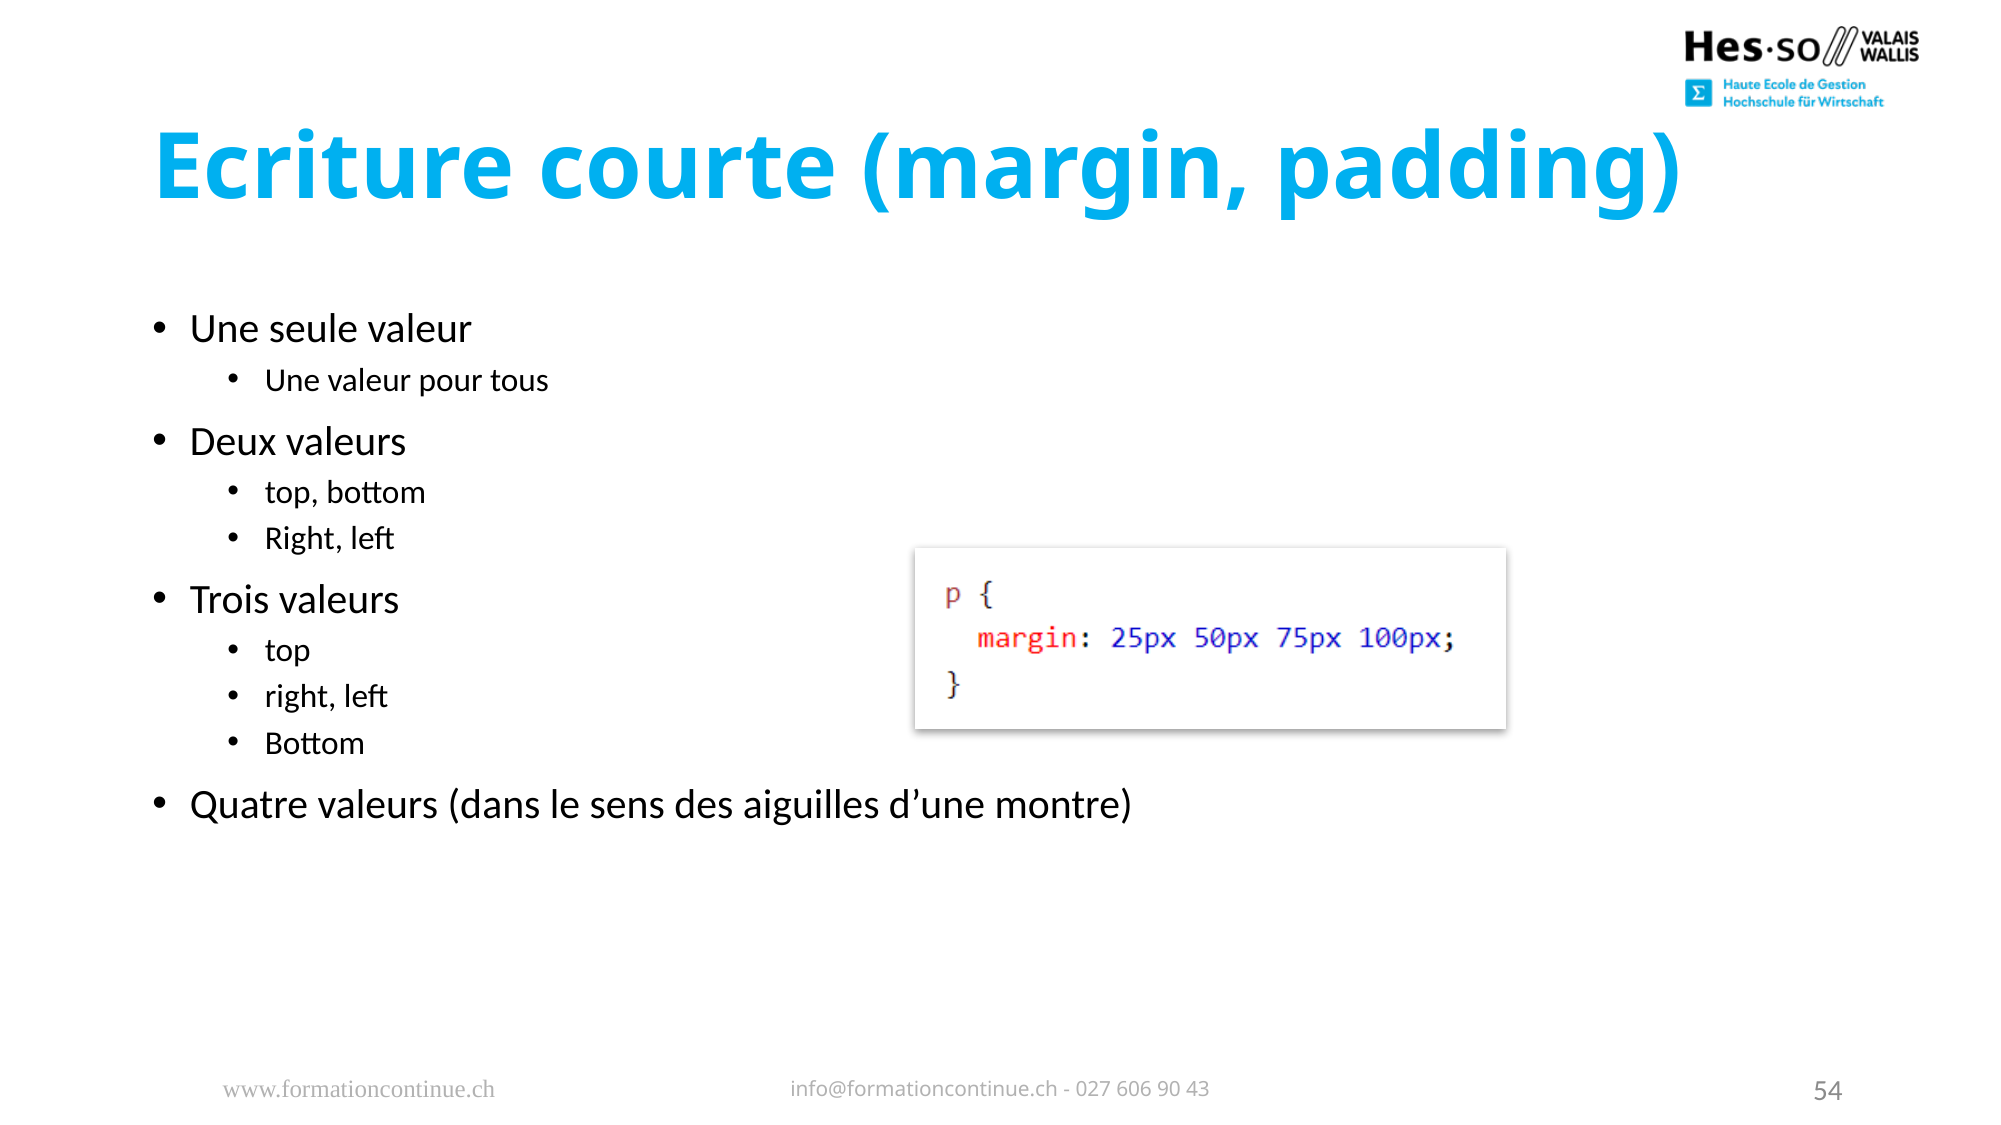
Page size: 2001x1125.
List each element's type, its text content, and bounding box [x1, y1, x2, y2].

title Ecriture courte (margin, padding) [137, 59, 1863, 278]
picture [1685, 26, 1919, 107]
footer info@formationcontinue.ch - 027 606 90 43 [683, 1057, 1317, 1118]
list Une seule valeur Une valeur pour tous Deux valeurs top, bottom Right, left Trois valeurs top right, left Bottom Quatre valeurs (dans le sens des aiguilles d’une montre) [137, 299, 1863, 1014]
slide_number www.formationcontinue.ch [207, 1057, 658, 1118]
slide_number 54 [1441, 1059, 1858, 1118]
picture [929, 562, 1492, 715]
